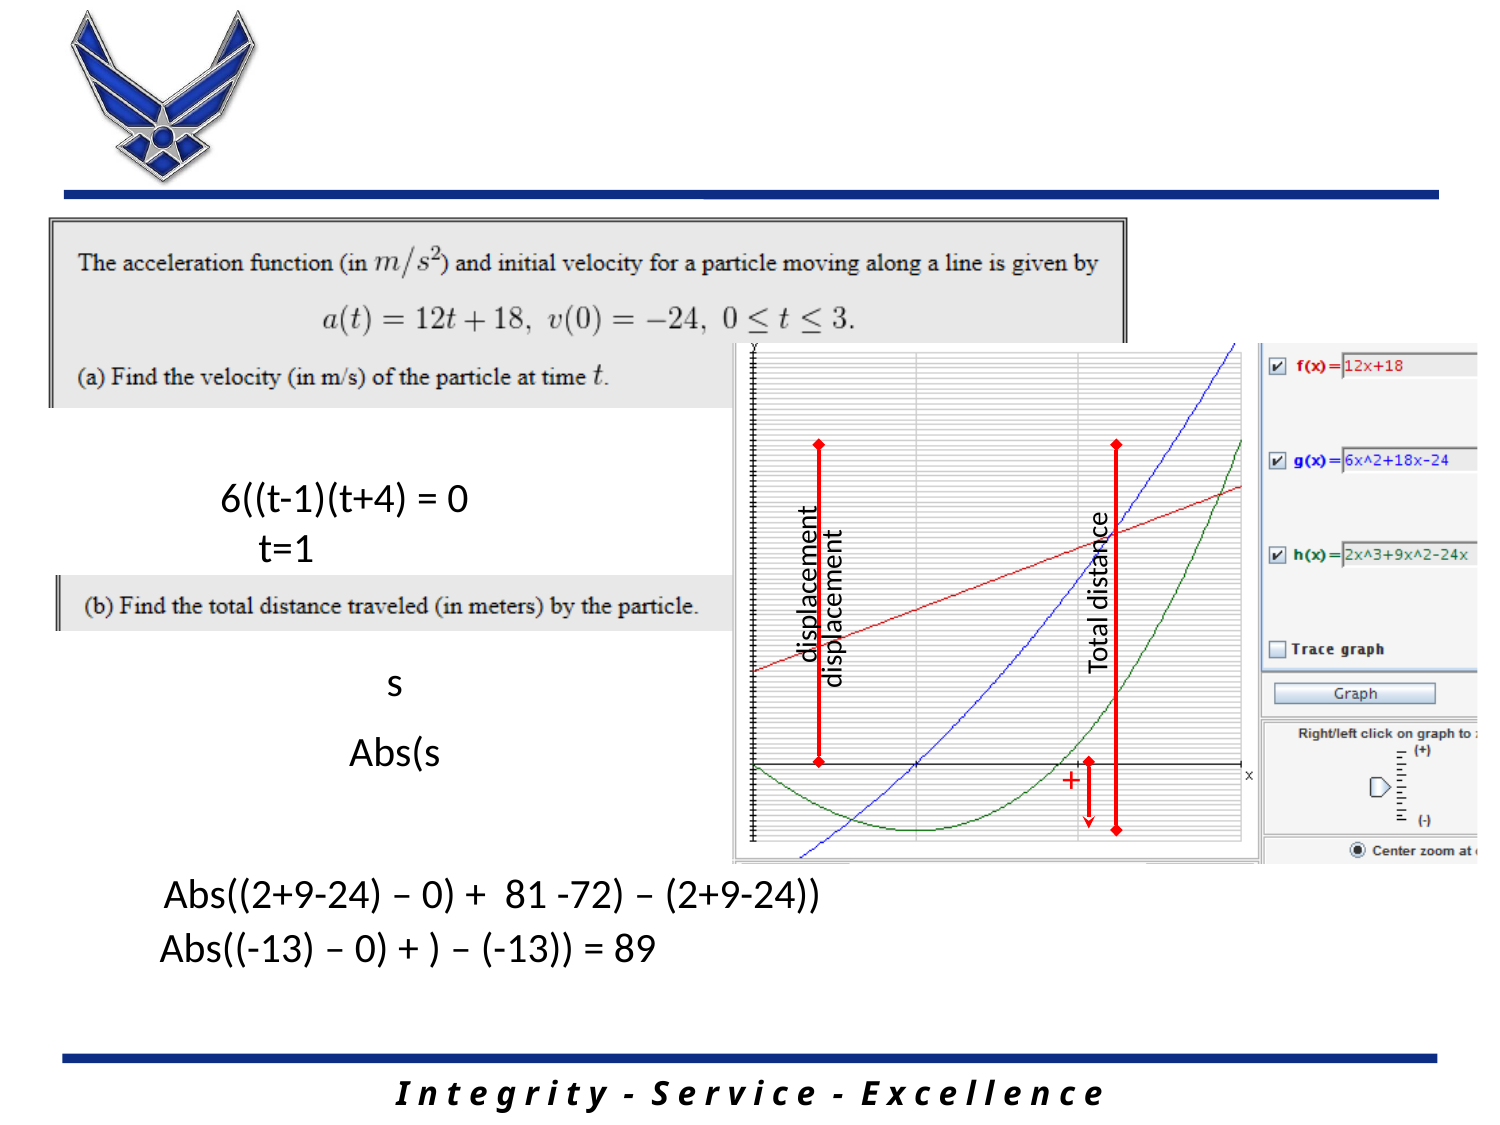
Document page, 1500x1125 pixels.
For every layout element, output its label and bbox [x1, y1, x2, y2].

picture [65, 5, 261, 188]
picture [47, 213, 1478, 864]
